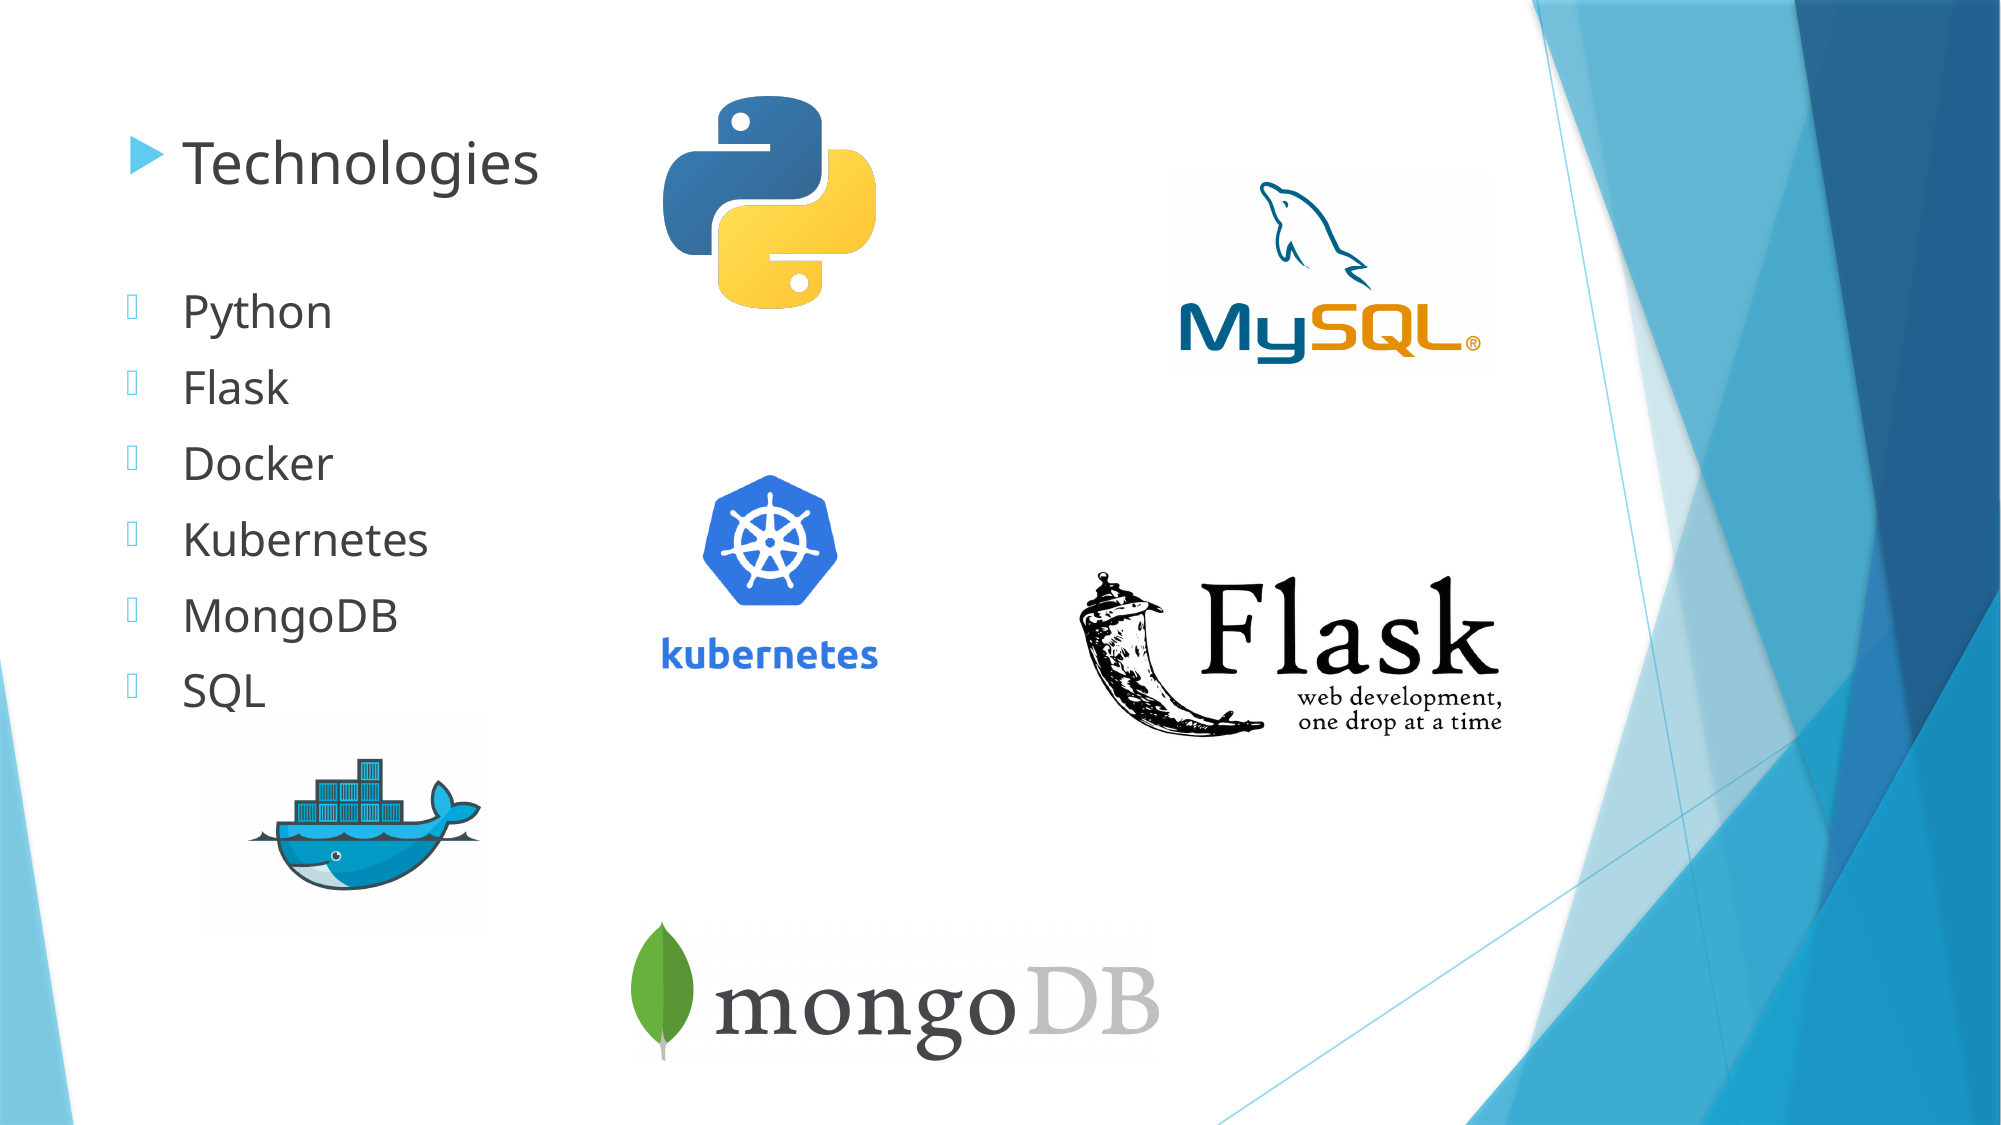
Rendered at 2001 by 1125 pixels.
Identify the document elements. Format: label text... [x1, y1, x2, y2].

list Technologies Python Flask Docker Kubernetes MongoDB SQL [111, 118, 1522, 992]
picture [1078, 569, 1502, 739]
picture [200, 711, 488, 938]
picture [1169, 173, 1492, 373]
picture [552, 454, 987, 687]
picture [631, 920, 1160, 1061]
picture [663, 95, 877, 309]
